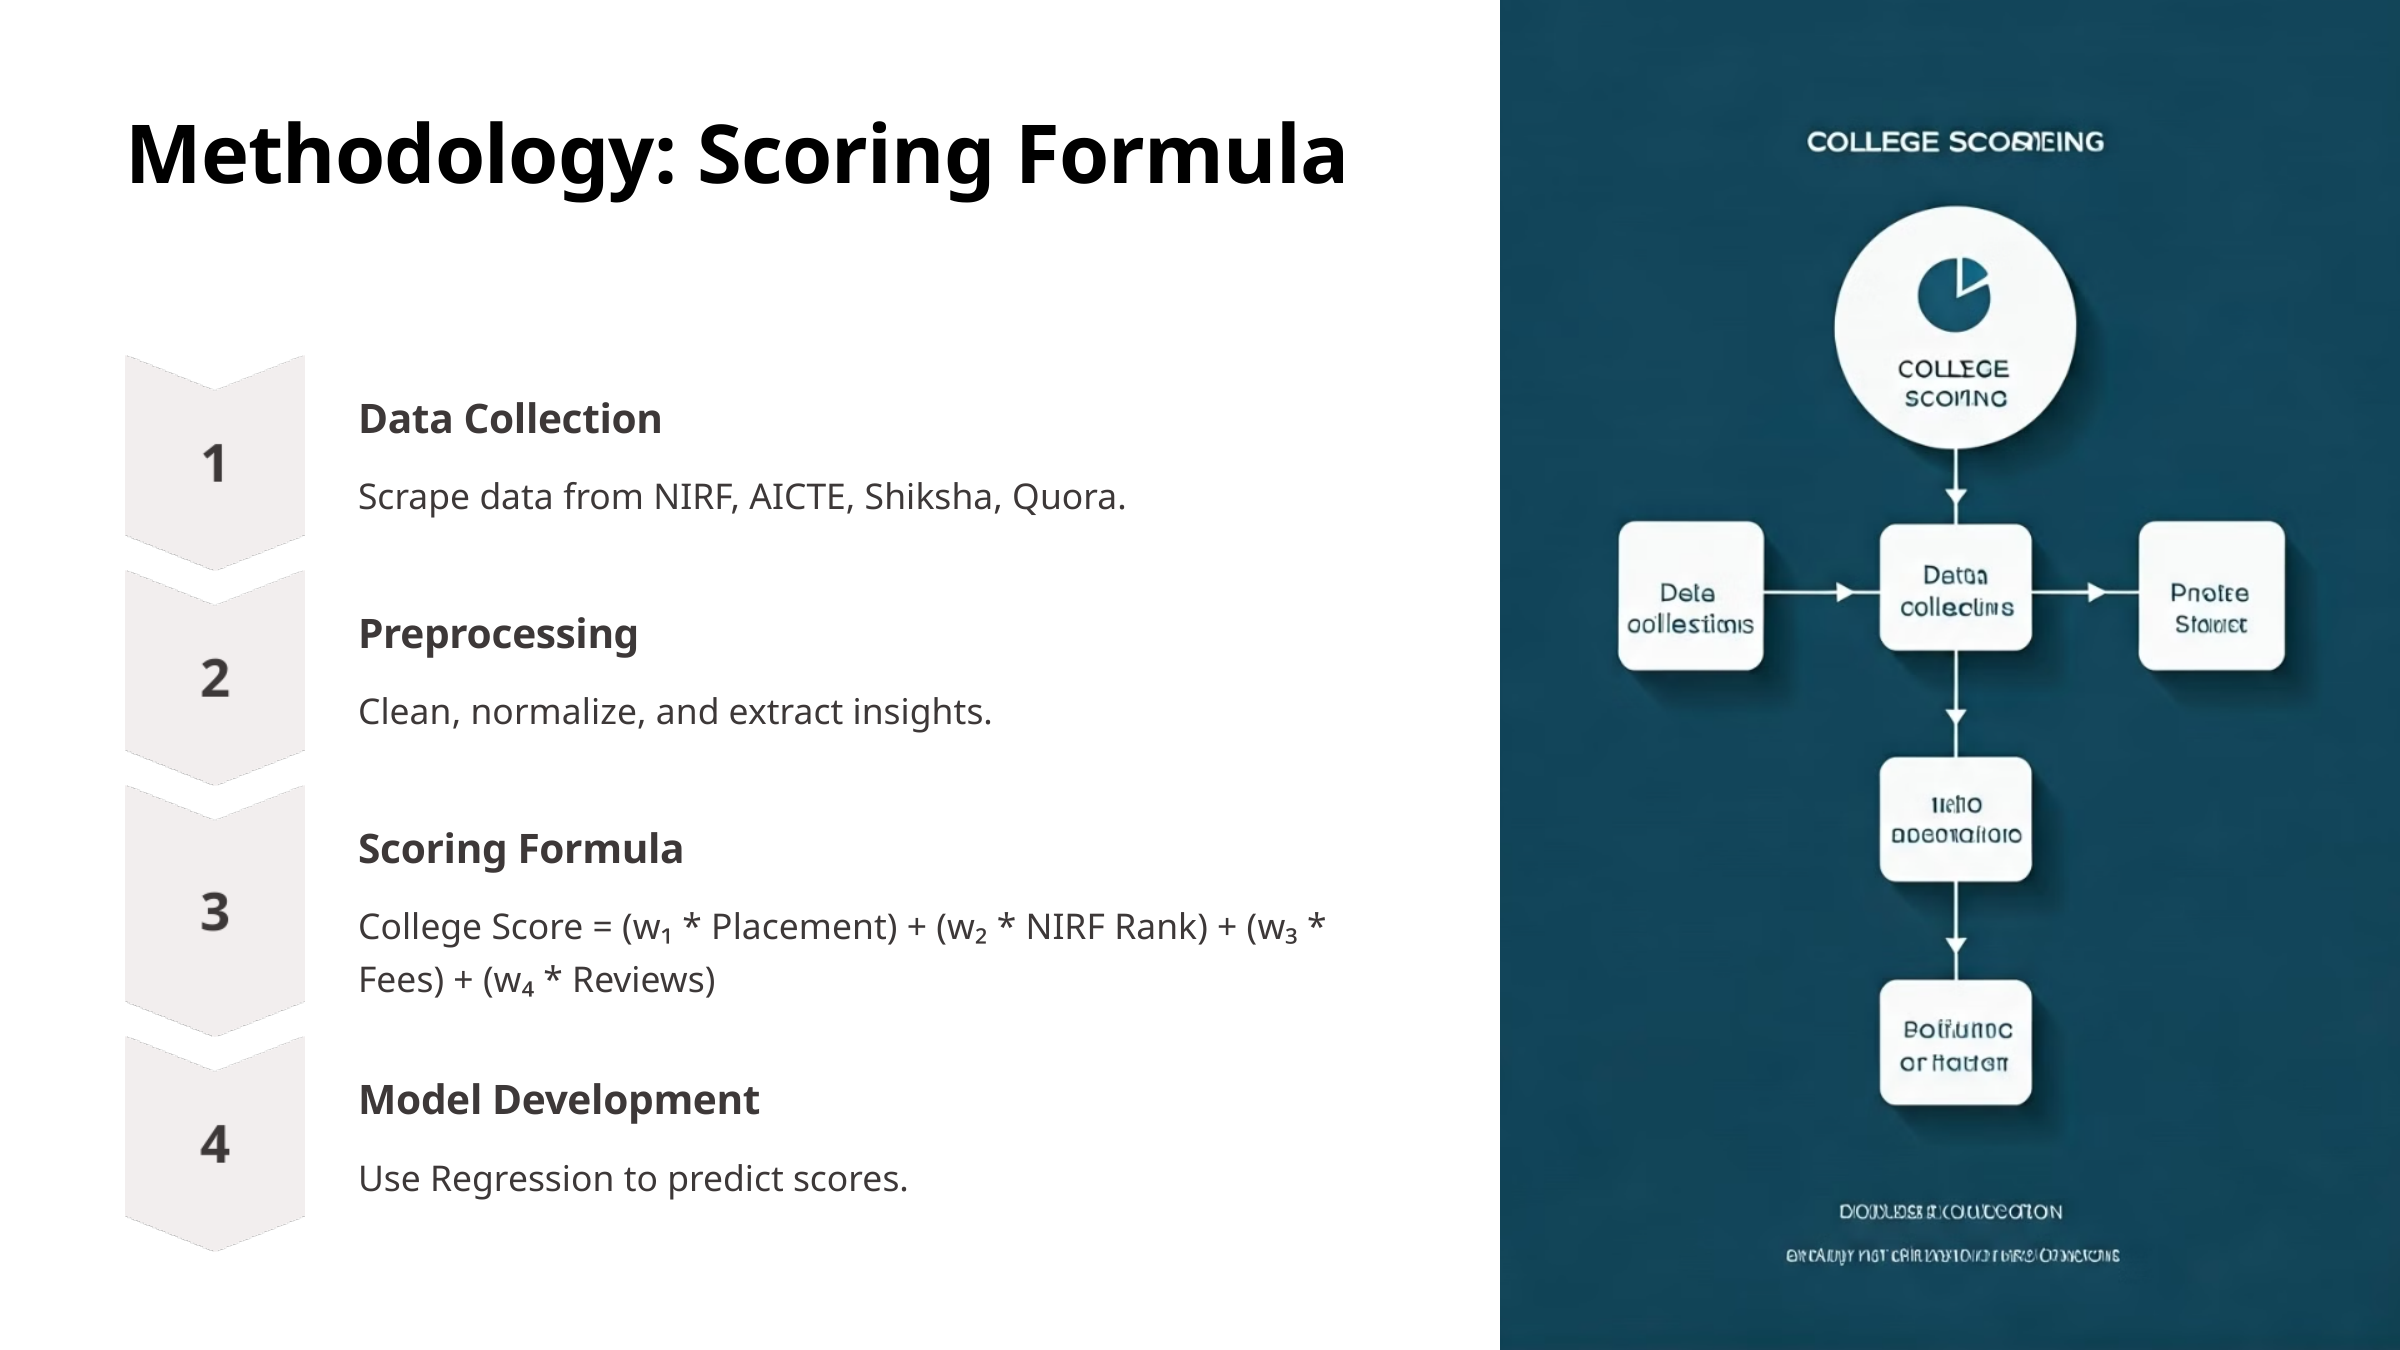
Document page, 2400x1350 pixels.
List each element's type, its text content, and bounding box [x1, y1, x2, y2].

text_box Clean, normalize, and extract insights. [358, 678, 1375, 733]
text_box Use Regression to predict scores. [358, 1145, 1375, 1199]
text_box College Score = (w₁ * Placement) + (w₂ * NIRF Rank) + (w₃ * Fees) + (w₄ * Reviews) [358, 893, 1375, 1001]
picture [1499, 0, 2400, 1350]
text_box Methodology: Scoring Formula [125, 98, 1375, 302]
text_box Preprocessing [358, 606, 766, 658]
text_box Scrape data from NIRF, AICTE, Shiksha, Quora. [358, 463, 1375, 518]
picture [125, 355, 305, 1252]
text_box Scoring Formula [358, 821, 766, 873]
text_box Data Collection [358, 391, 766, 443]
text_box Model Development [358, 1072, 784, 1124]
